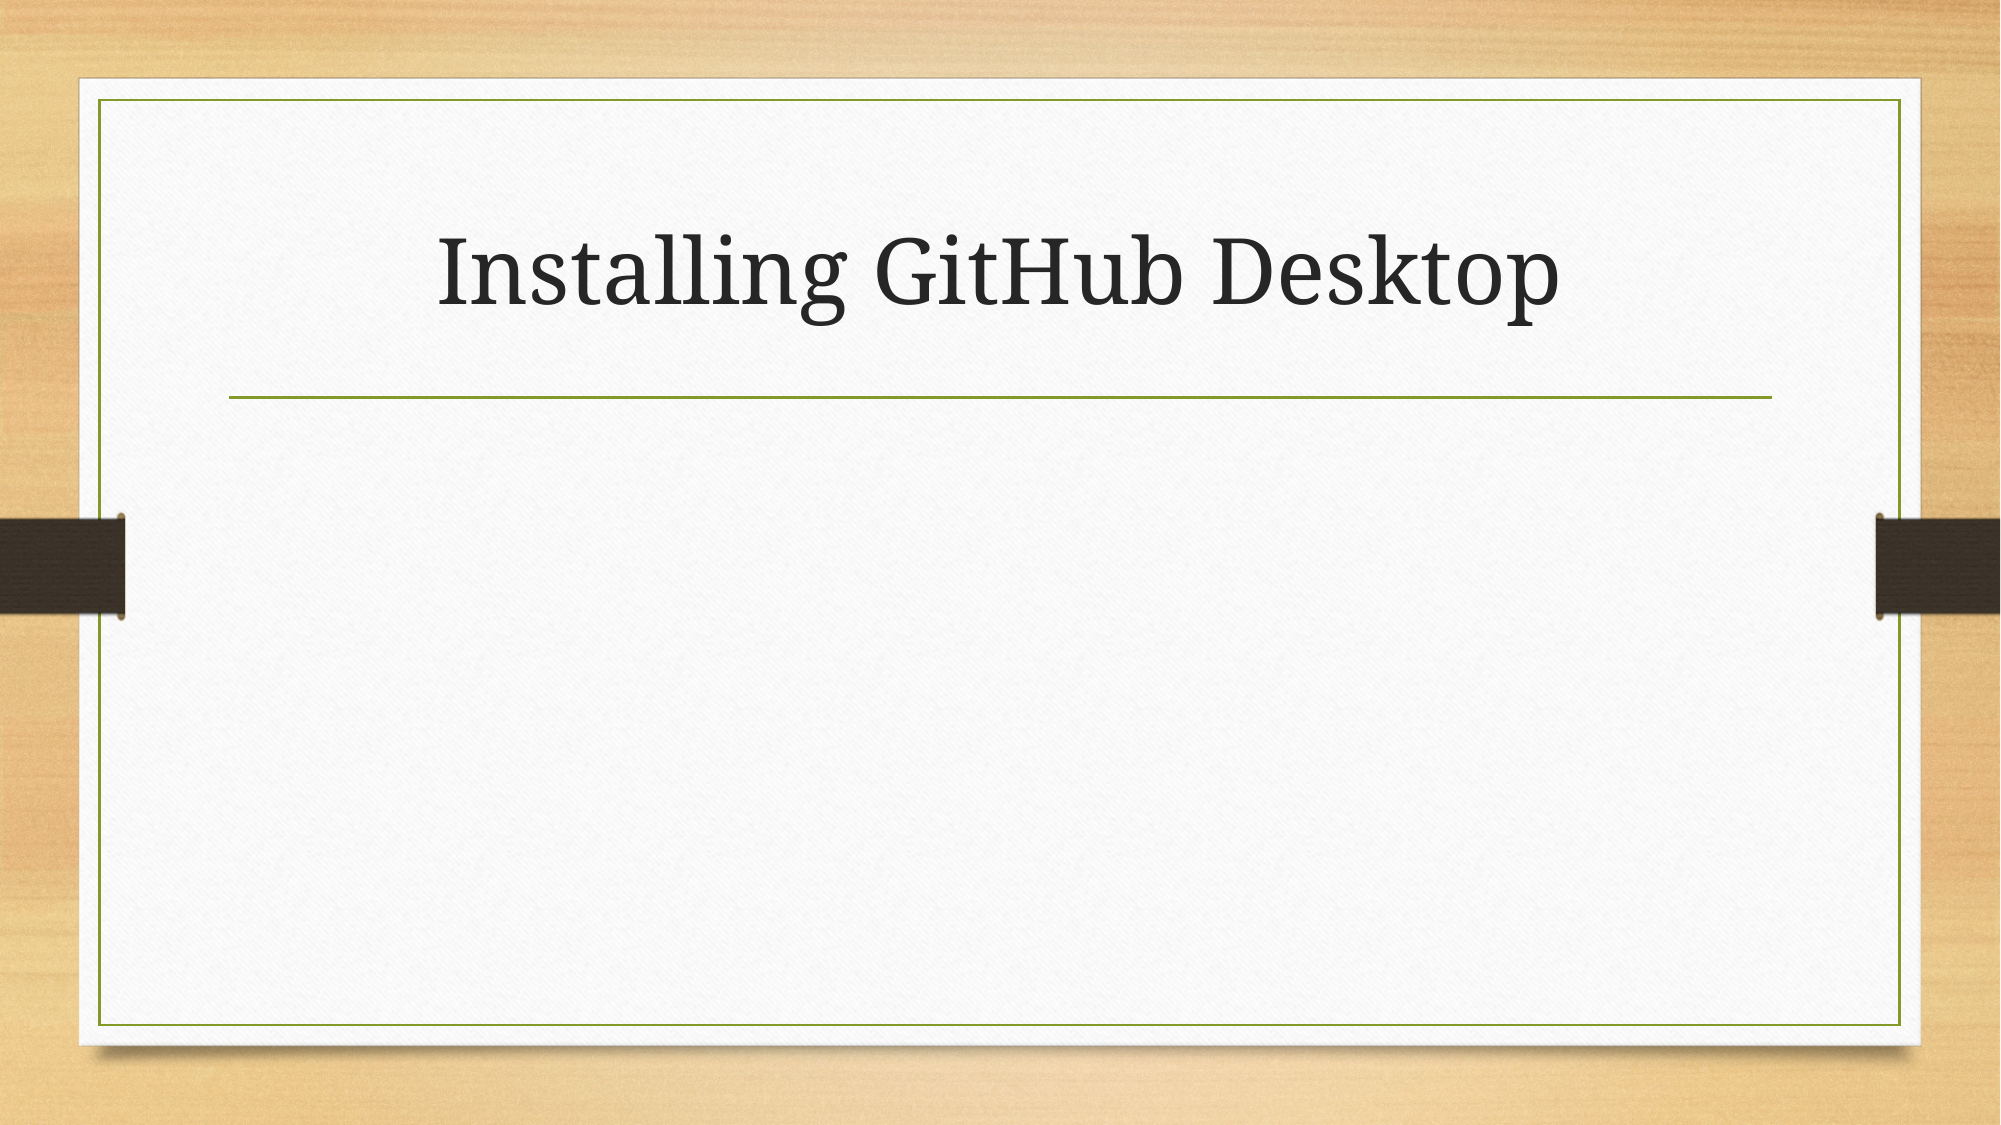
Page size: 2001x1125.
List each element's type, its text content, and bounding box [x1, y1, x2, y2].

title Installing GitHub Desktop [212, 161, 1788, 375]
picture [0, 0, 2001, 1125]
